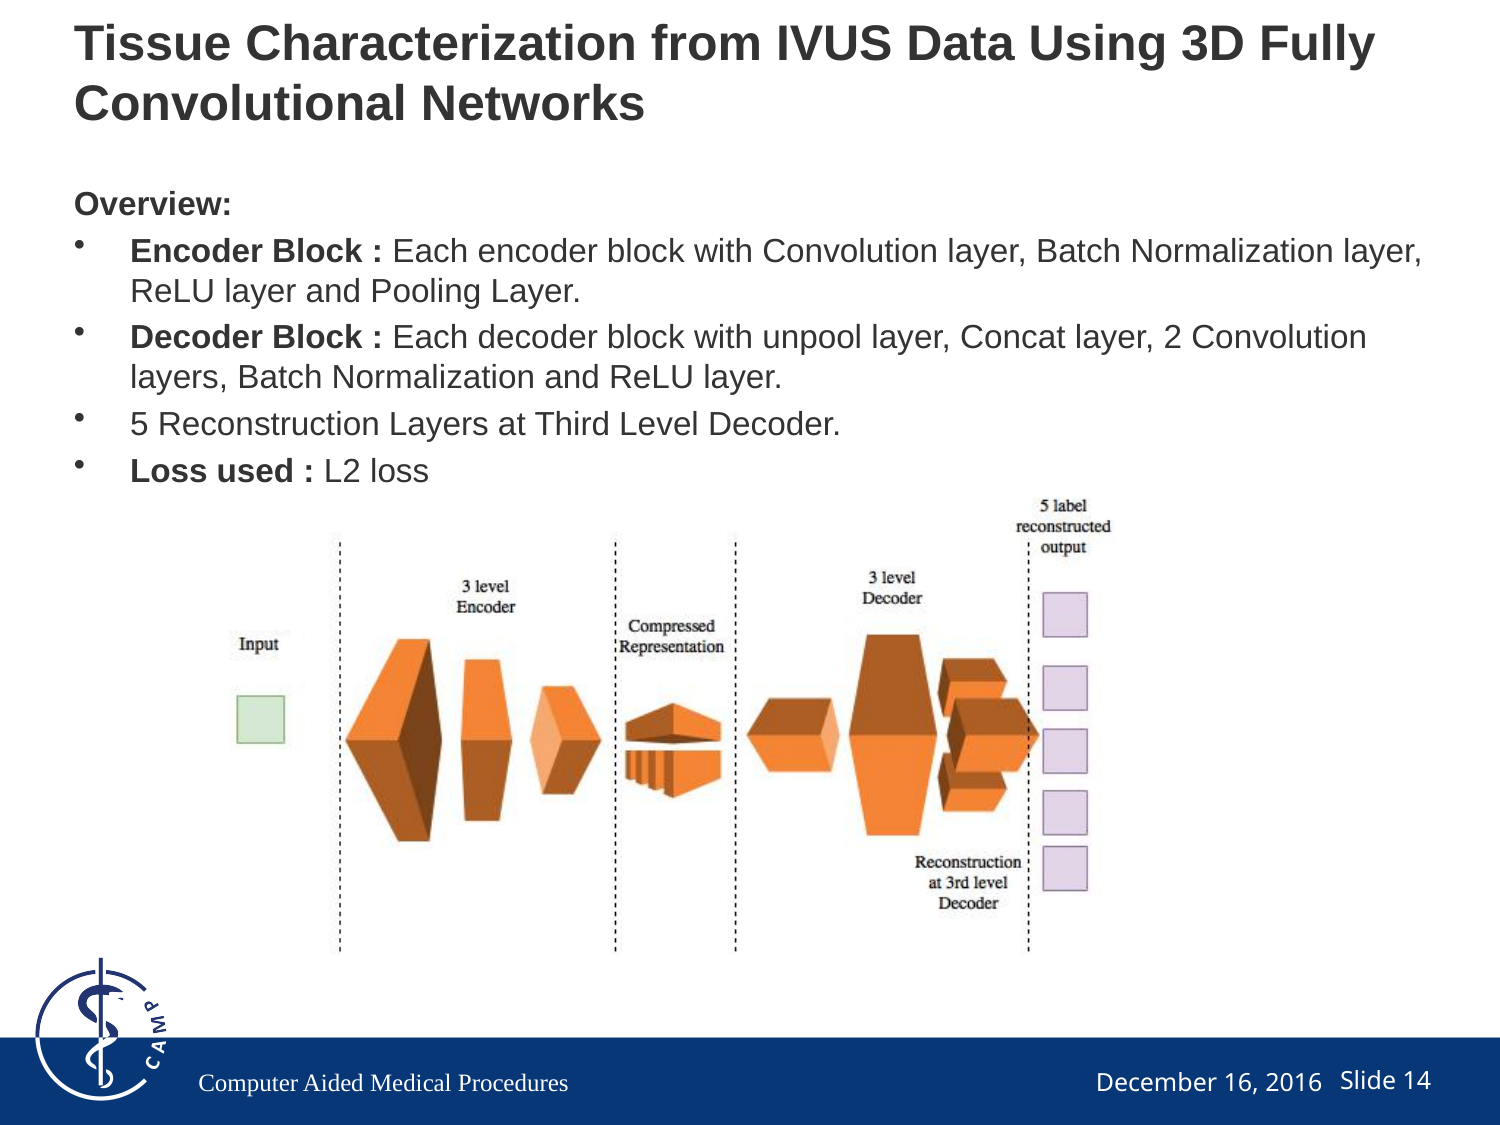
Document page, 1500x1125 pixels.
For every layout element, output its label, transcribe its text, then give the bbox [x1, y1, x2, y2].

picture [0, 0, 1500, 1125]
title Tissue Characterization from IVUS Data Using 3D Fully Convolutional Networks [58, 37, 1438, 138]
slide_number Slide 14 [1325, 1037, 1500, 1125]
footer Computer Aided Medical Procedures [183, 1037, 800, 1125]
list Overview: Encoder Block : Each encoder block with Convolution layer, Batch Normalization layer, ReLU layer and Pooling Layer. Decoder Block : Each decoder block with unpool layer, Concat layer, 2 Convolution layers, Batch Normalization and ReLU layer. 5 Reconstruction Layers at Third Level Decoder. Loss used : L2 loss [58, 174, 1441, 1013]
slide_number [800, 1037, 1325, 1125]
